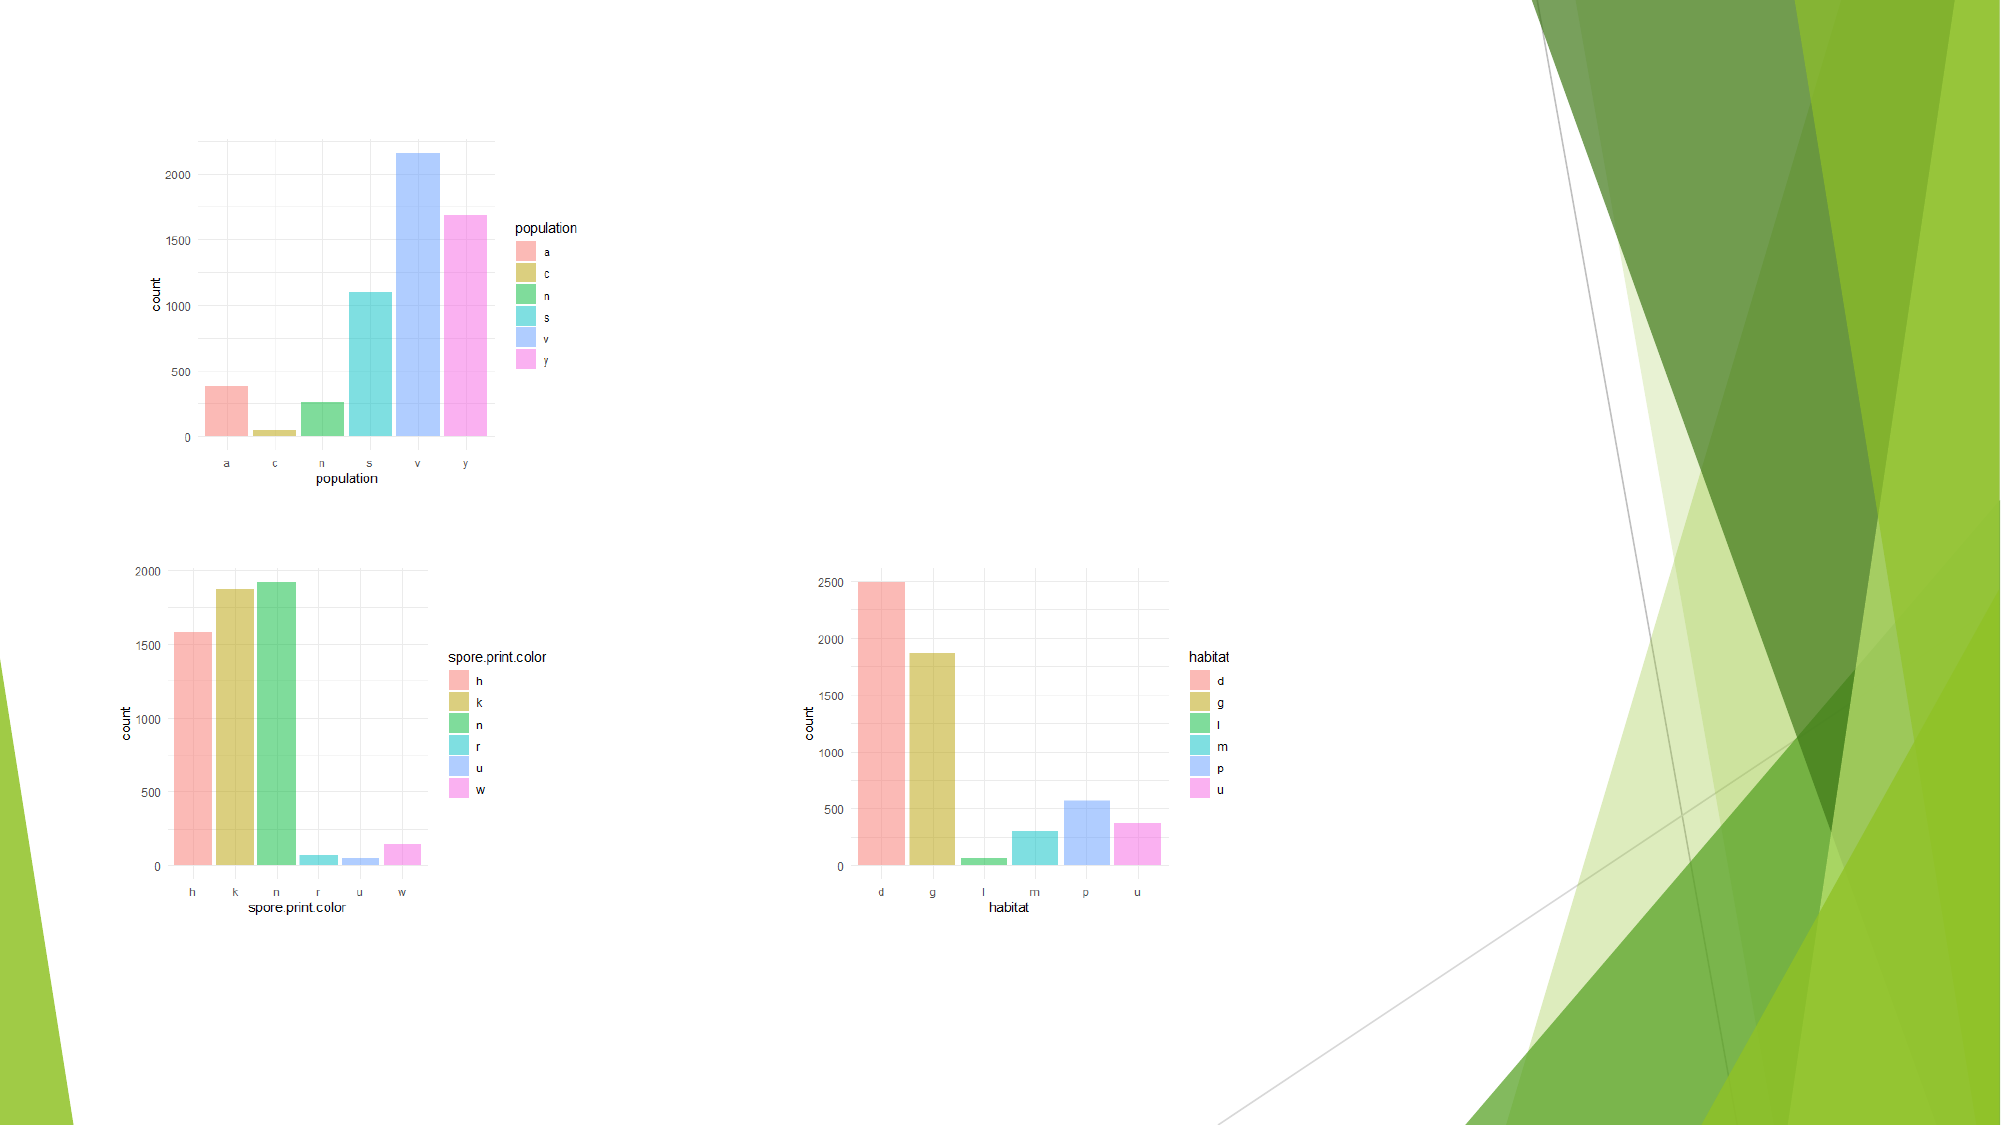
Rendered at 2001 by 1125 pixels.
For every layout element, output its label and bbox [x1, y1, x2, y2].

picture [141, 132, 591, 492]
picture [110, 561, 560, 921]
picture [794, 561, 1244, 921]
